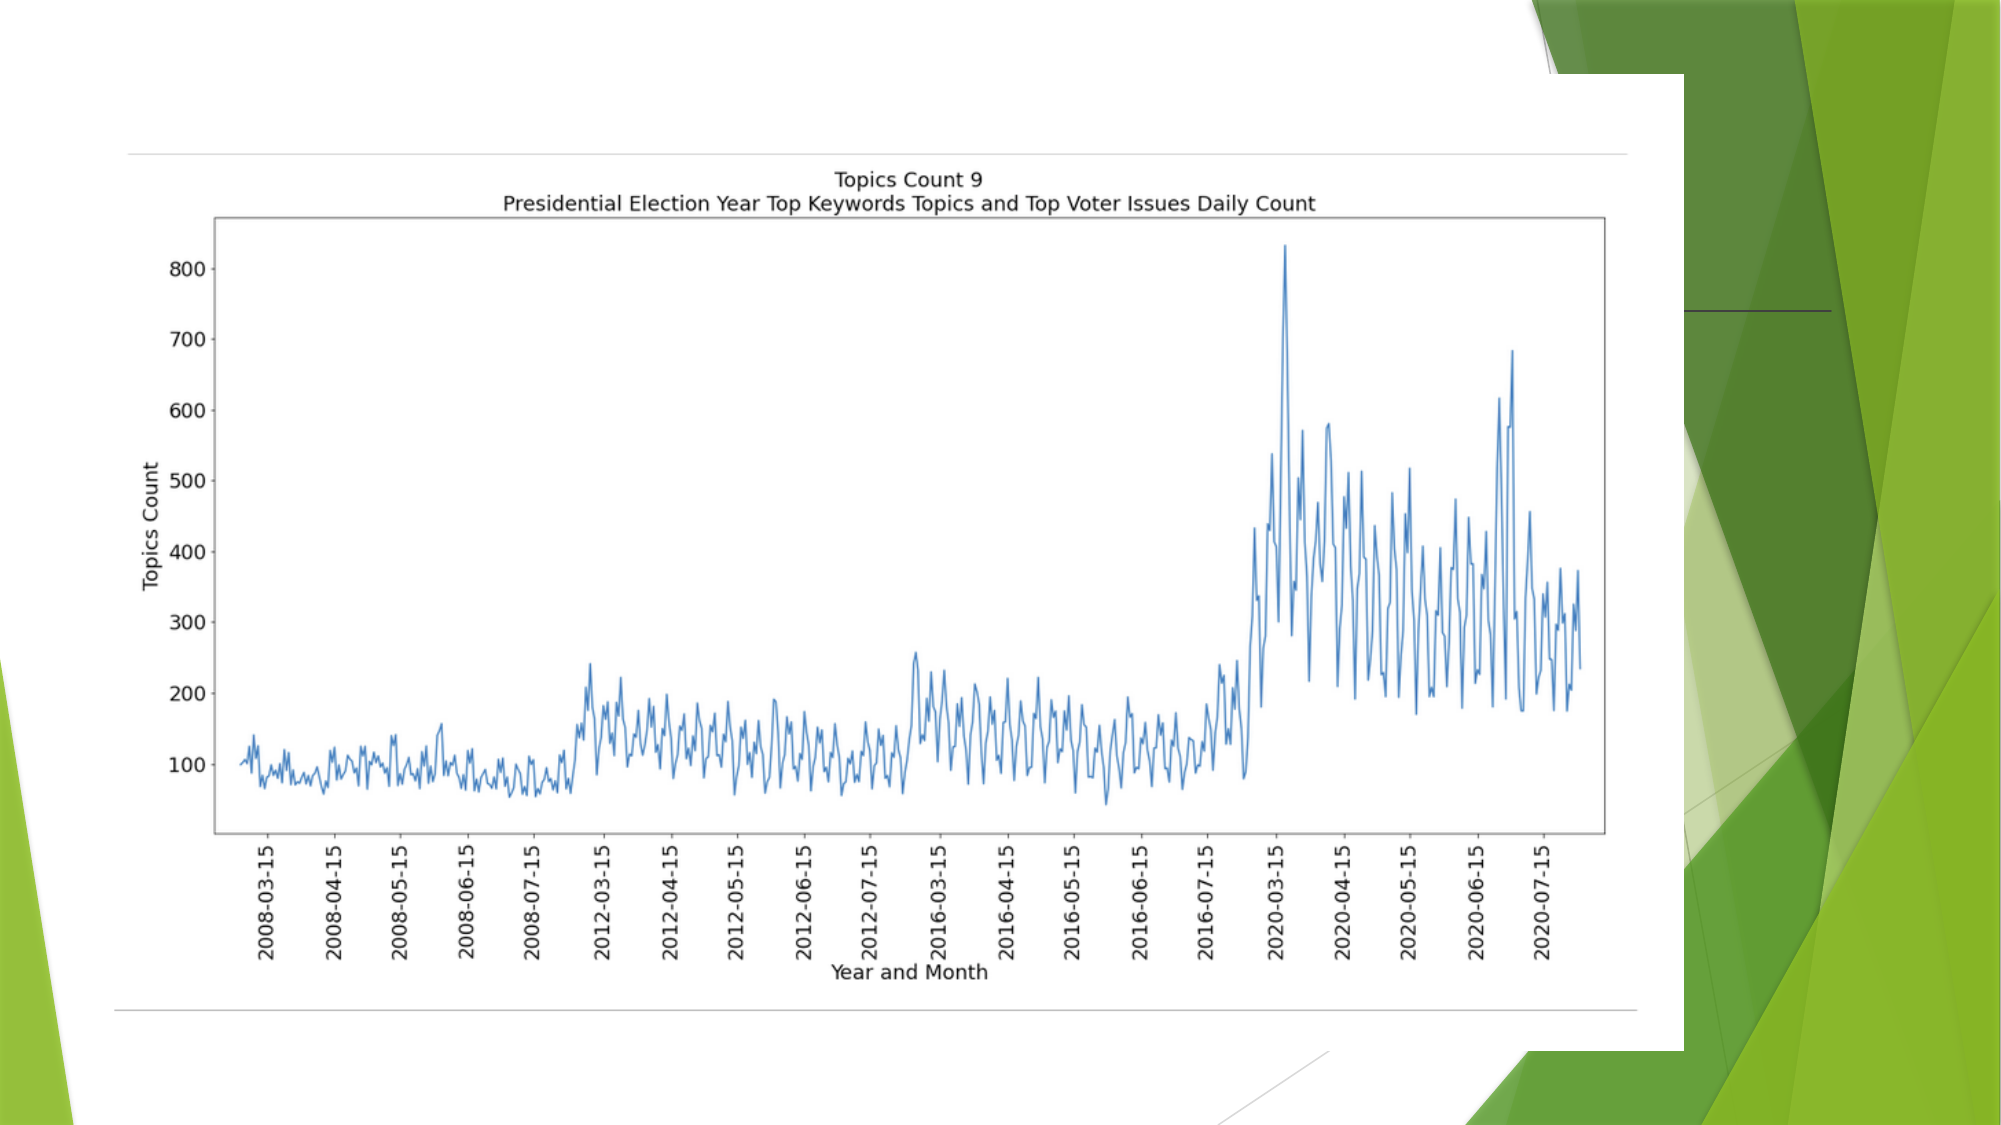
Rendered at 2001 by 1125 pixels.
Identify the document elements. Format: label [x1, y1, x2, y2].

picture [76, 73, 1684, 1052]
